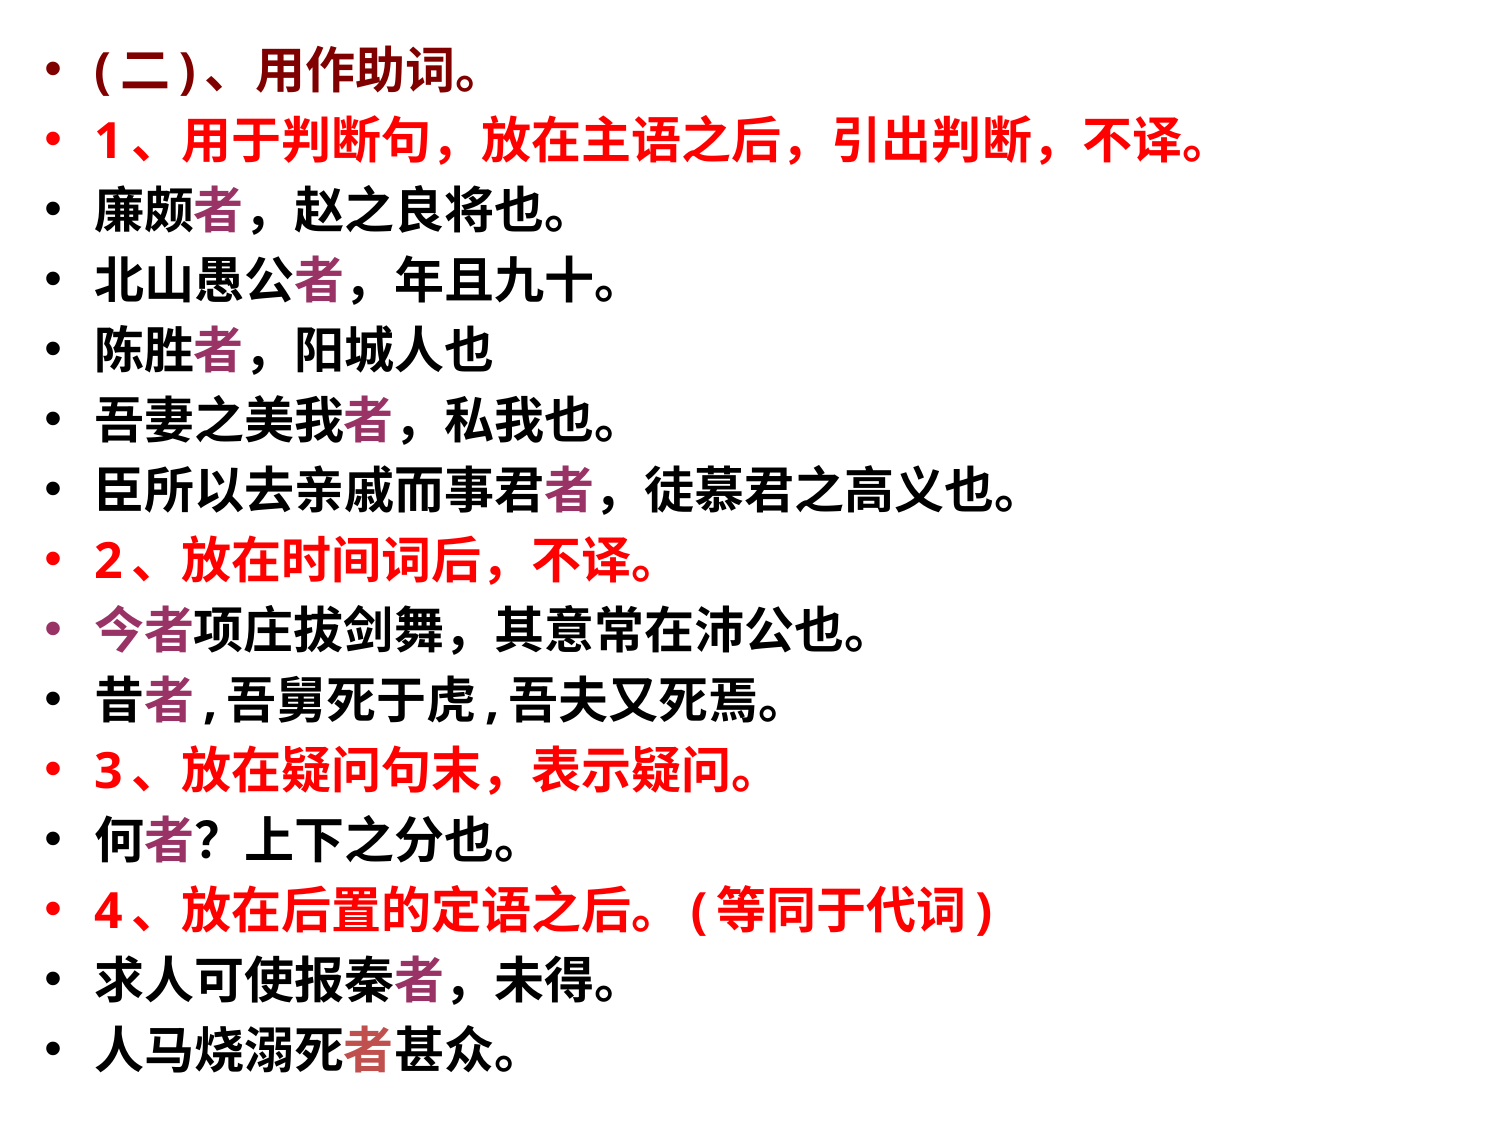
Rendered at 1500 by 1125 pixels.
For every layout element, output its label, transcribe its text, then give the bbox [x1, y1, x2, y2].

list (二)、用作助词。 1、用于判断句，放在主语之后，引出判断，不译。 廉颇者，赵之良将也。 北山愚公者，年且九十。 陈胜者，阳城人也 吾妻之美我者，私我也。 臣所以去亲戚而事君者，徒慕君之高义也。 2、放在时间词后，不译。 今者项庄拔剑舞，其意常在沛公也。 昔者,吾舅死于虎,吾夫又死焉。 3、放在疑问句末，表示疑问。 何者？上下之分也。 4、放在后置的定语之后。(等同于代词) 求人可使报秦者，未得。 人马烧溺死者甚众。 [29, 30, 1483, 1094]
